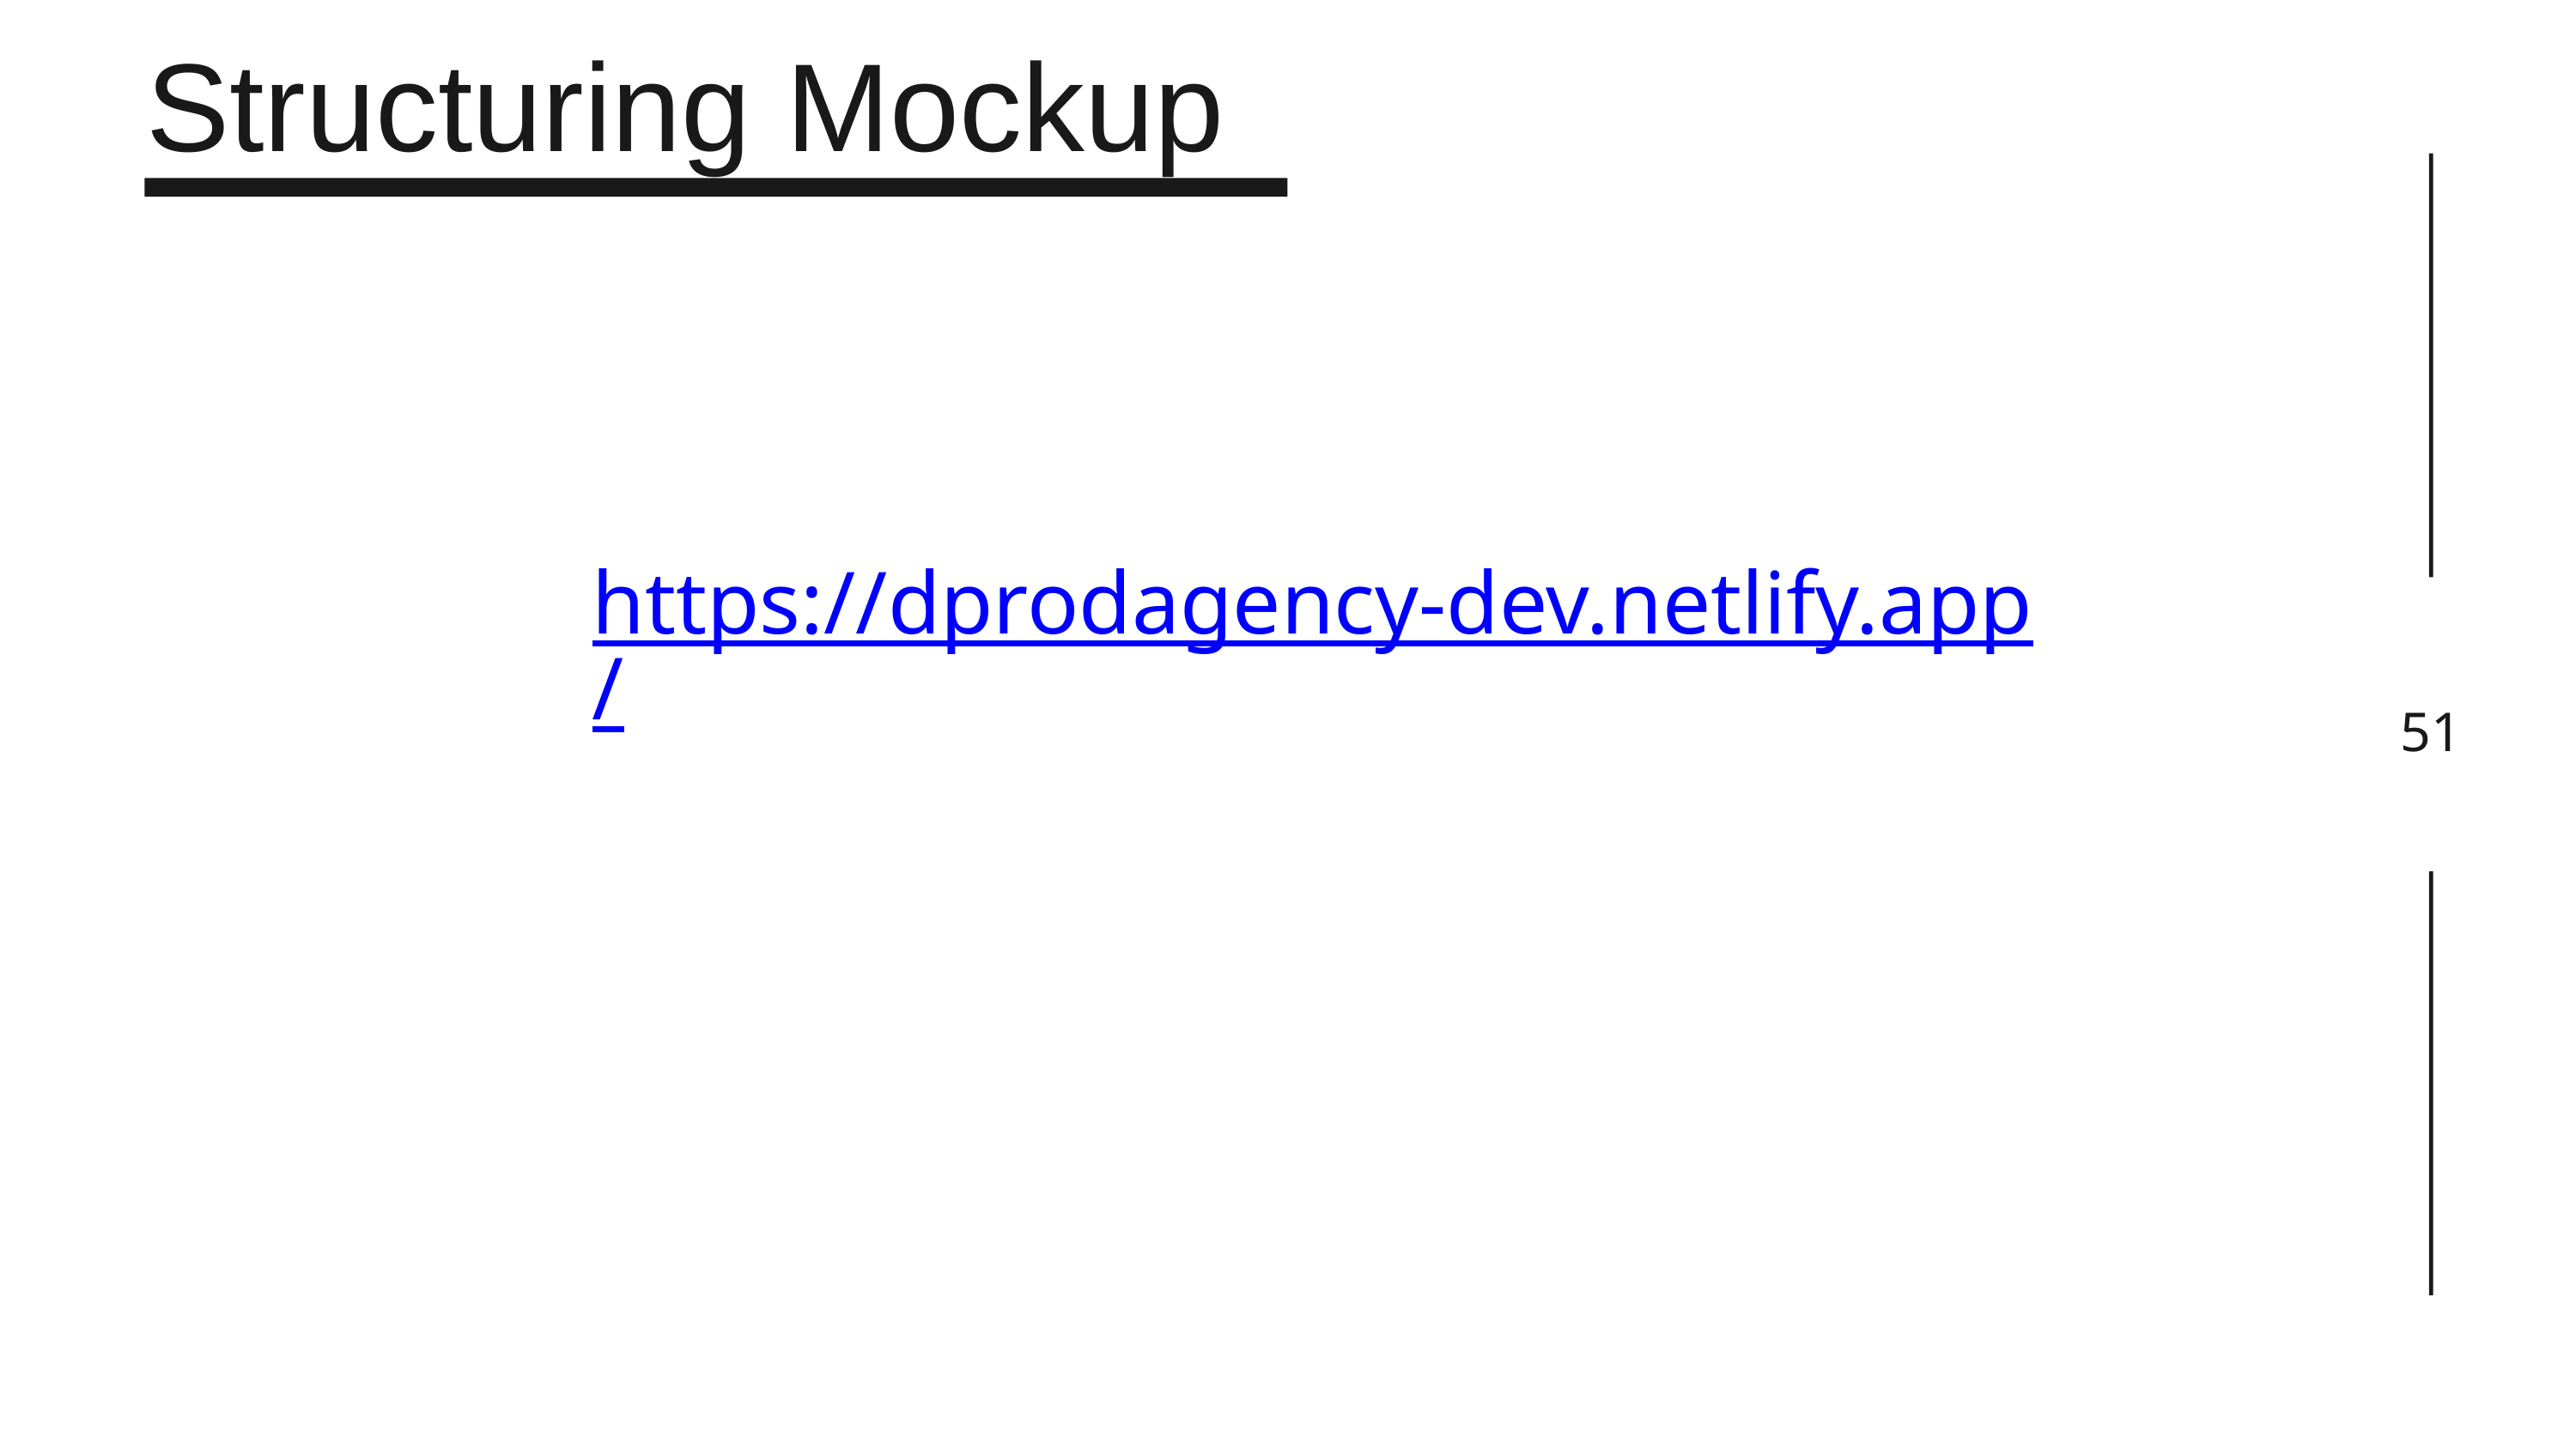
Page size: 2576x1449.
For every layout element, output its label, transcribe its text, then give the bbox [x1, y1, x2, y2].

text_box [144, 27, 1385, 197]
text_box https://dprodagency-dev.netlify.app/ [579, 542, 2050, 672]
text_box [2377, 153, 2485, 1296]
